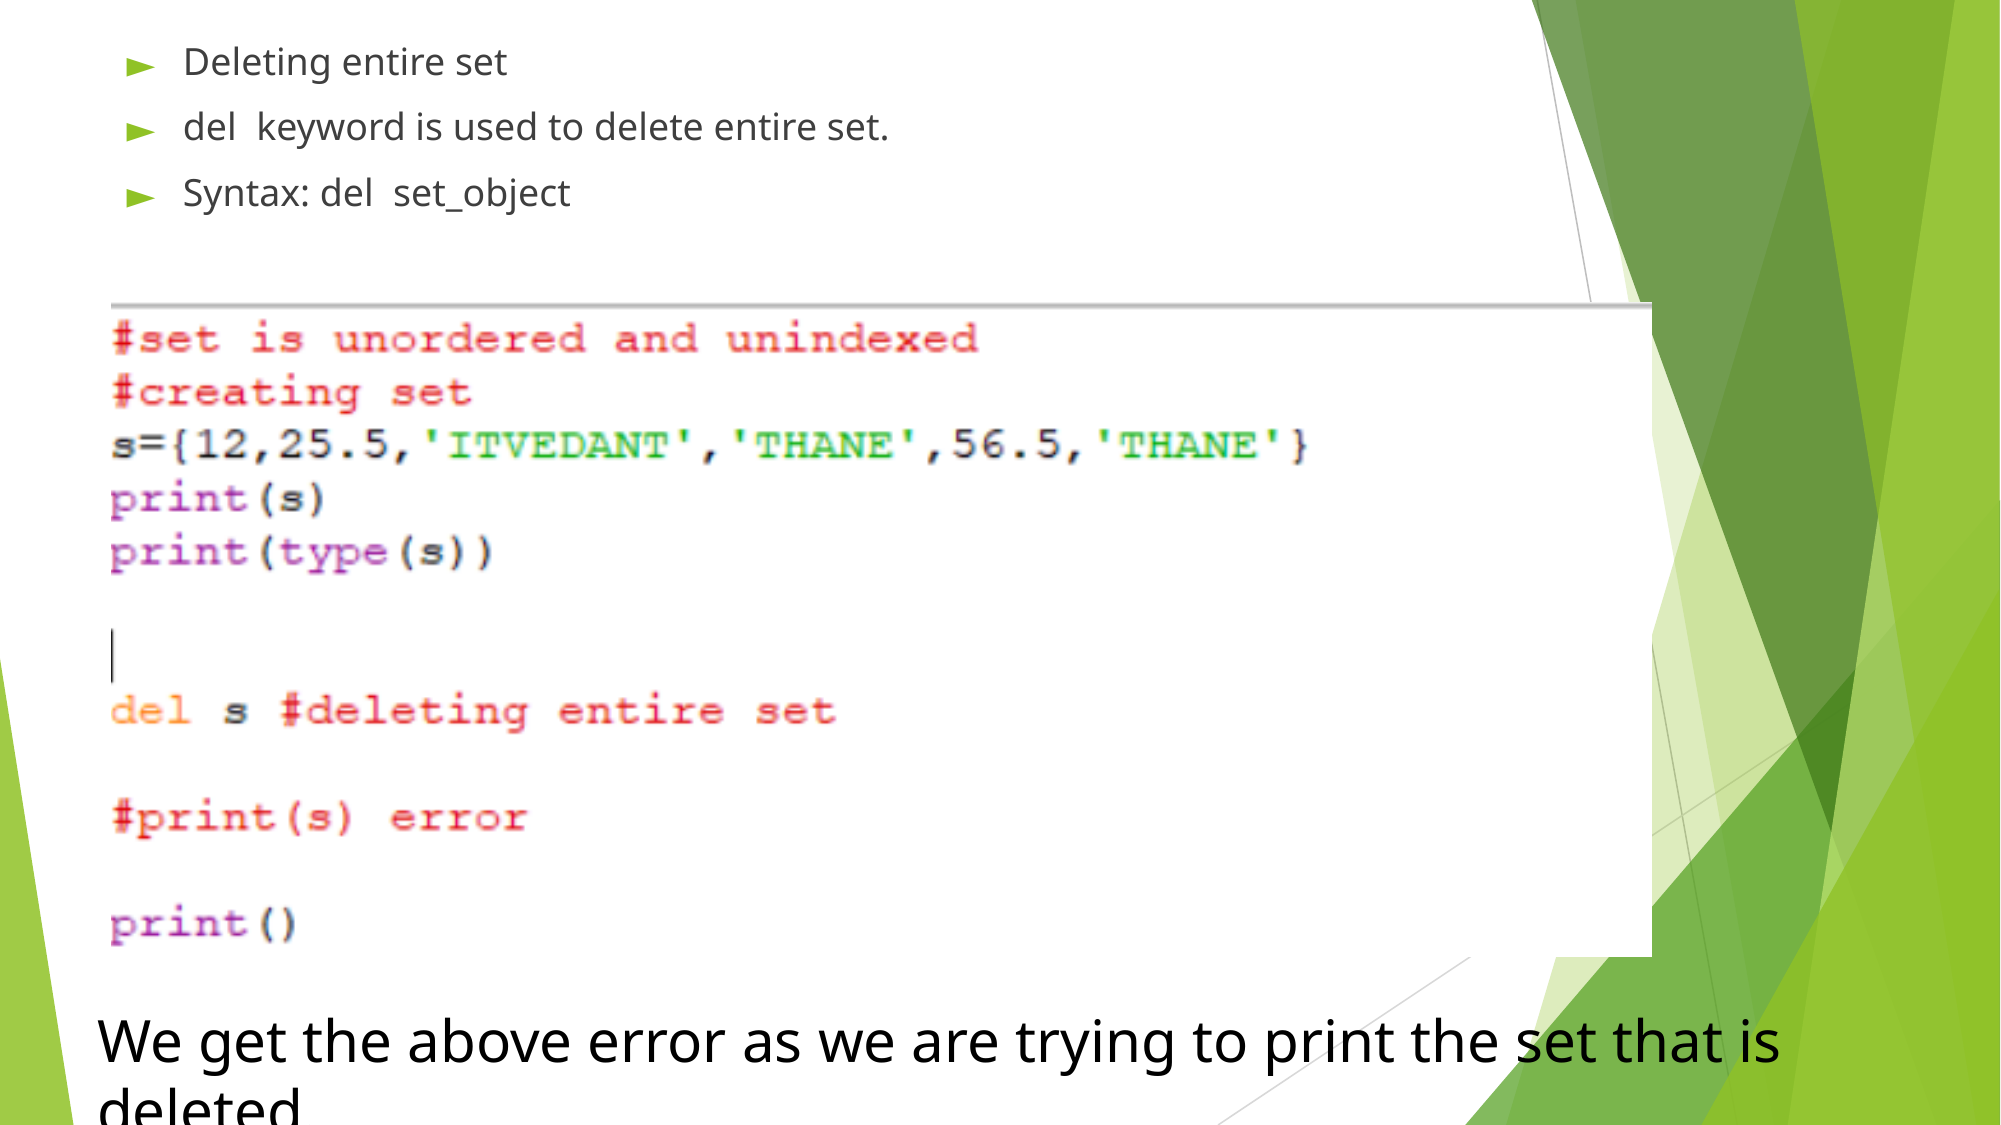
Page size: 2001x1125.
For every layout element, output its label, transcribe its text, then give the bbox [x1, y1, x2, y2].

list Deleting entire set del keyword is used to delete entire set. Syntax: del set_object [111, 29, 1863, 996]
picture [111, 302, 1652, 957]
text_box We get the above error as we are trying to print the set that is deleted. [82, 996, 1889, 1125]
